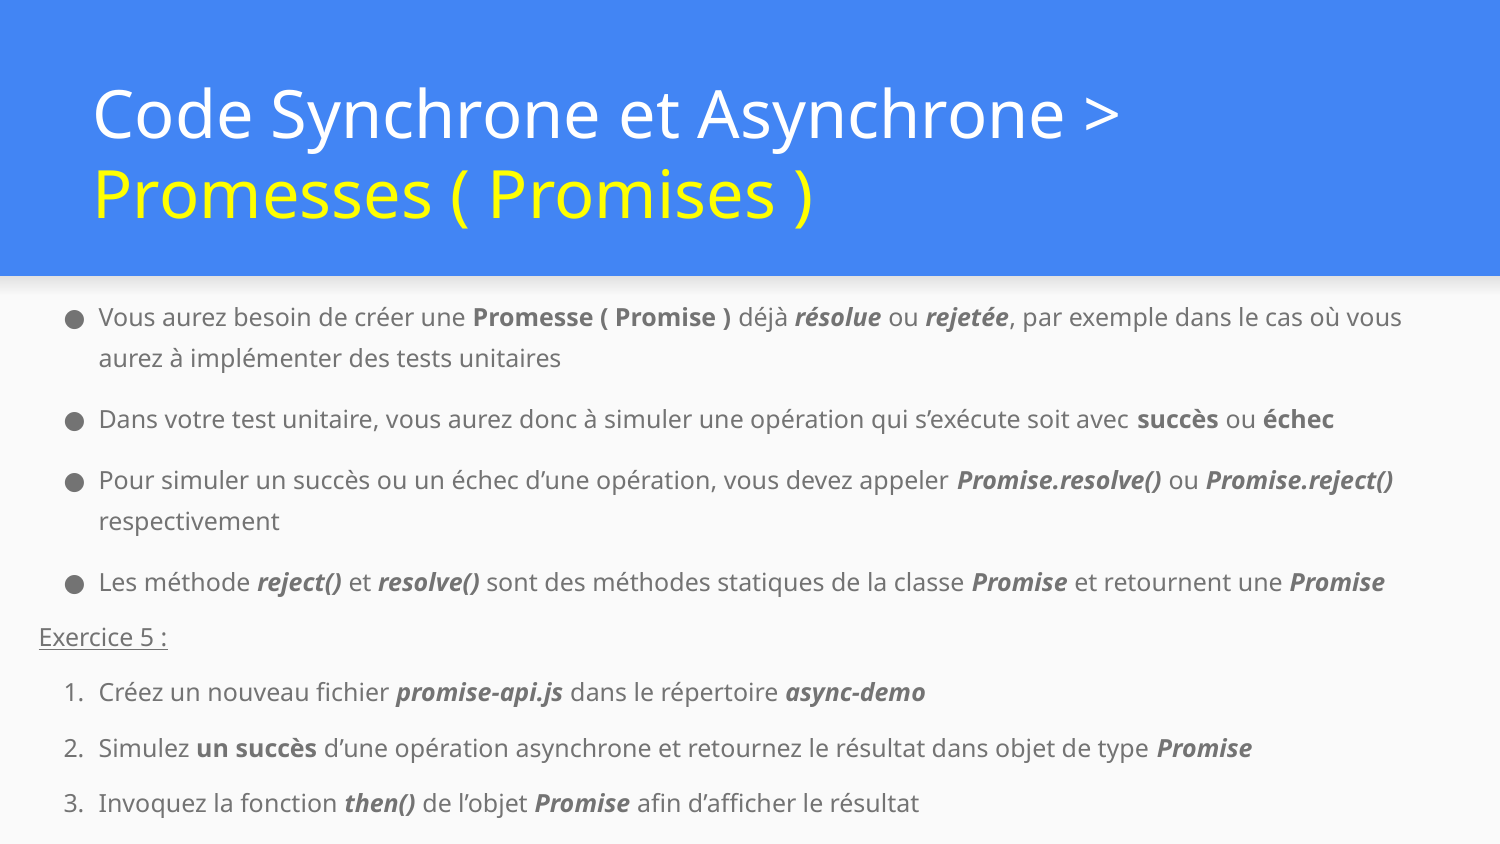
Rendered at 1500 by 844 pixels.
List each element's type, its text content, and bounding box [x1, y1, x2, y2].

list Vous aurez besoin de créer une Promesse ( Promise ) déjà résolue ou rejetée, par exemple dans le cas où vous aurez à implémenter des tests unitaires Dans votre test unitaire, vous aurez donc à simuler une opération qui s’exécute soit avec succès ou échec Pour simuler un succès ou un échec d’une opération, vous devez appeler Promise.resolve() ou Promise.reject() respectivement Les méthode reject() et resolve() sont des méthodes statiques de la classe Promise et retournent une Promise Exercice 5 : Créez un nouveau fichier promise-api.js dans le répertoire async-demo Simulez un succès d’une opération asynchrone et retournez le résultat dans objet de type Promise Invoquez la fonction then() de l’objet Promise afin d’afficher le résultat [23, 276, 1477, 844]
title Code Synchrone et Asynchrone > Promesses ( Promises ) [77, 121, 1459, 248]
